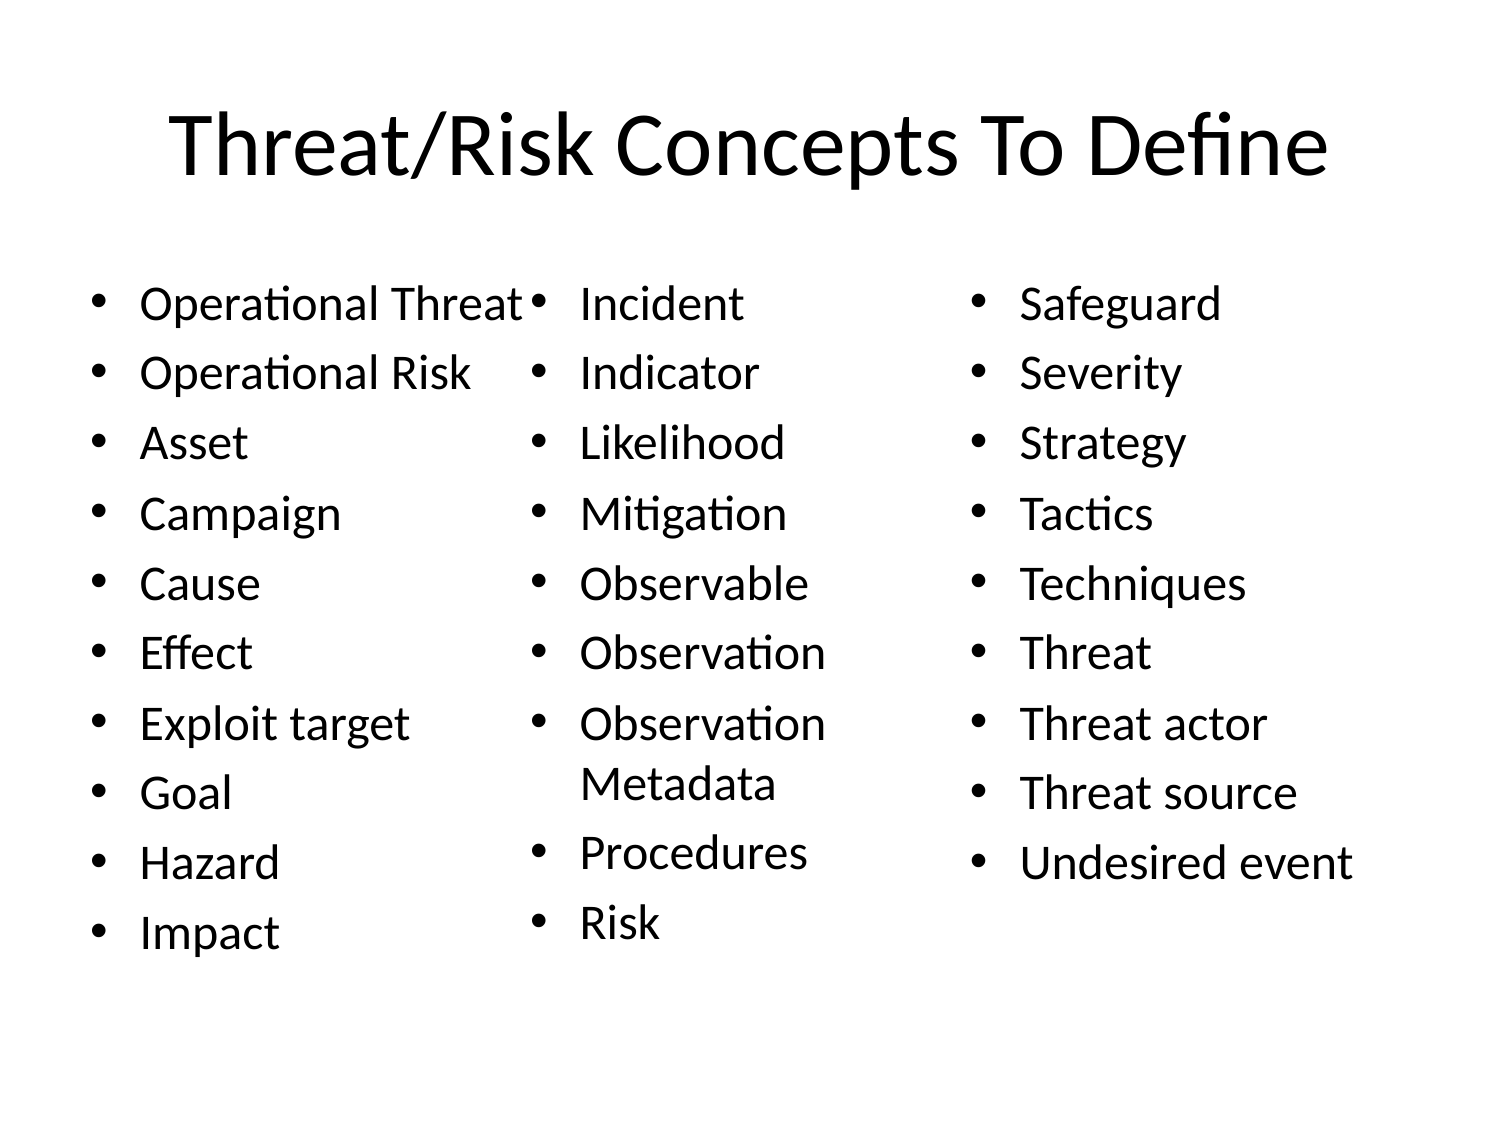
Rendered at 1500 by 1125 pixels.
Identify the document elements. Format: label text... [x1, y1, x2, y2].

title Threat/Risk Concepts To Define [75, 45, 1425, 233]
list Operational Threat Operational Risk Asset Campaign Cause Effect Exploit target Goal Hazard Impact Incident Indicator Likelihood Mitigation Observable Observation Observation Metadata Procedures Risk Safeguard Severity Strategy Tactics Techniques Threat Threat actor Threat source Undesired event [75, 262, 1425, 1005]
